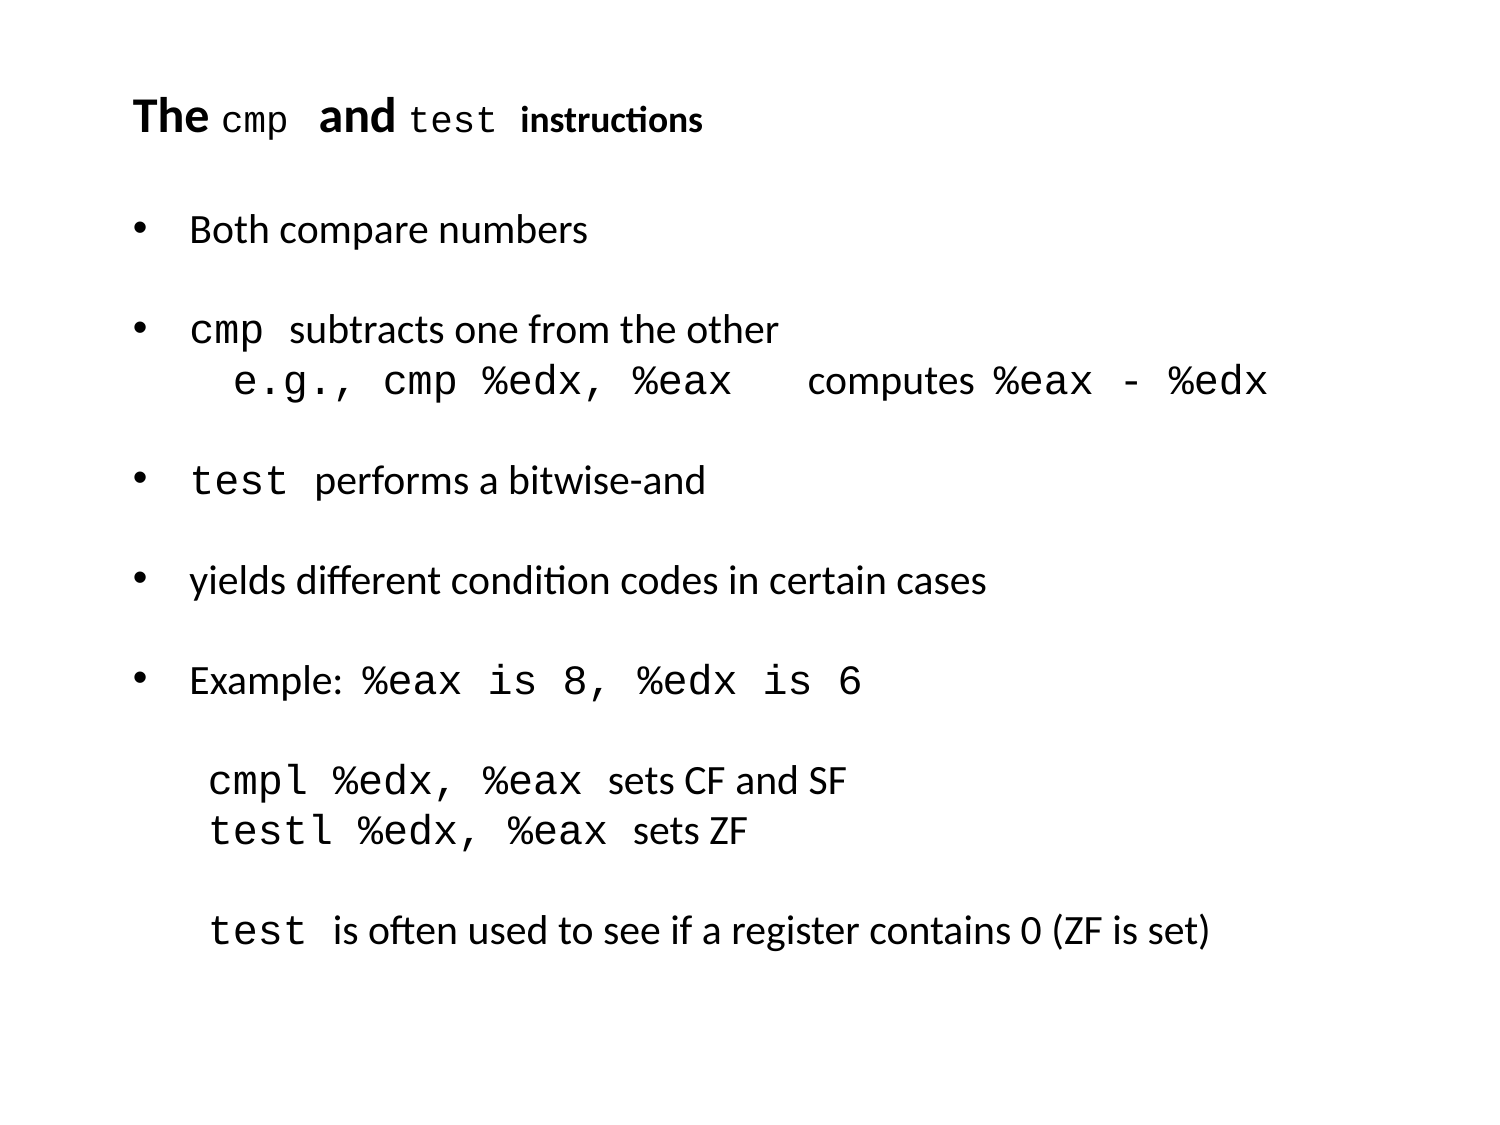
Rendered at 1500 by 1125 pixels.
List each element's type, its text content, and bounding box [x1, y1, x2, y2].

text_box The cmp and test instructions Both compare numbers cmp subtracts one from the other e.g., cmp %edx, %eax computes %eax - %edx test performs a bitwise-and yields different condition codes in certain cases Example: %eax is 8, %edx is 6 cmpl %edx, %eax sets CF and SF testl %edx, %eax sets ZF test is often used to see if a register contains 0 (ZF is set) [118, 74, 1284, 1010]
